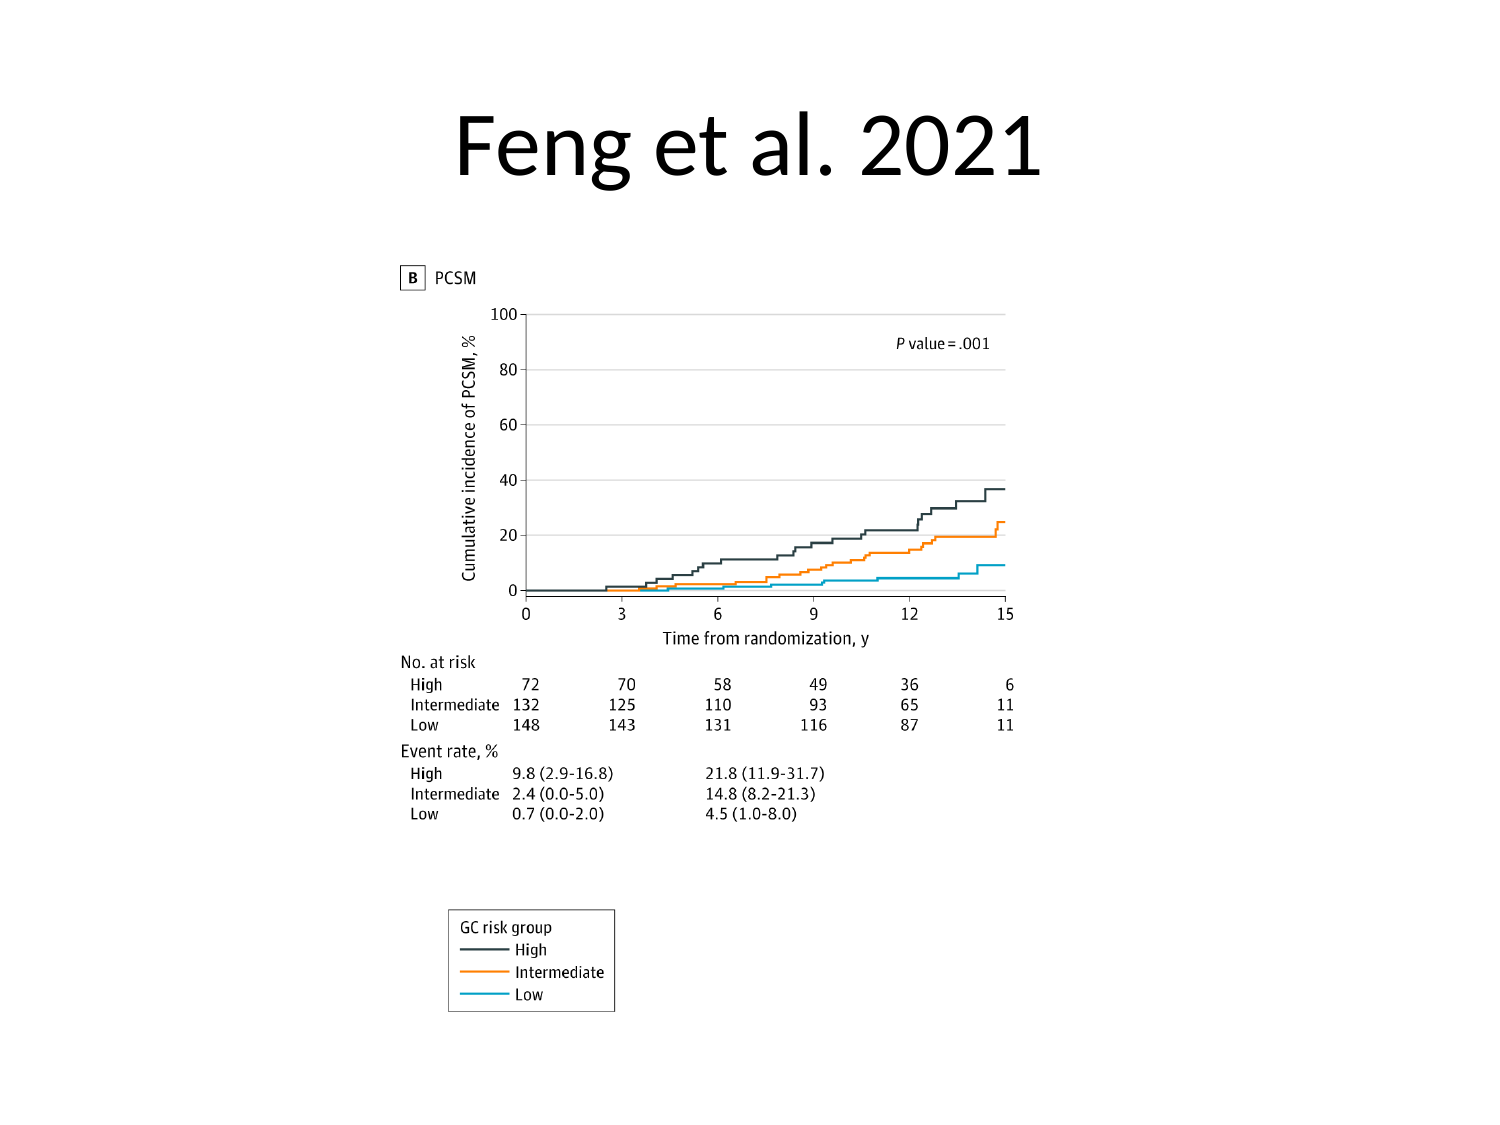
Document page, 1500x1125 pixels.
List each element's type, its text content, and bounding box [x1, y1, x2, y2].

title Feng et al. 2021 [75, 45, 1425, 233]
picture [387, 262, 1017, 1034]
